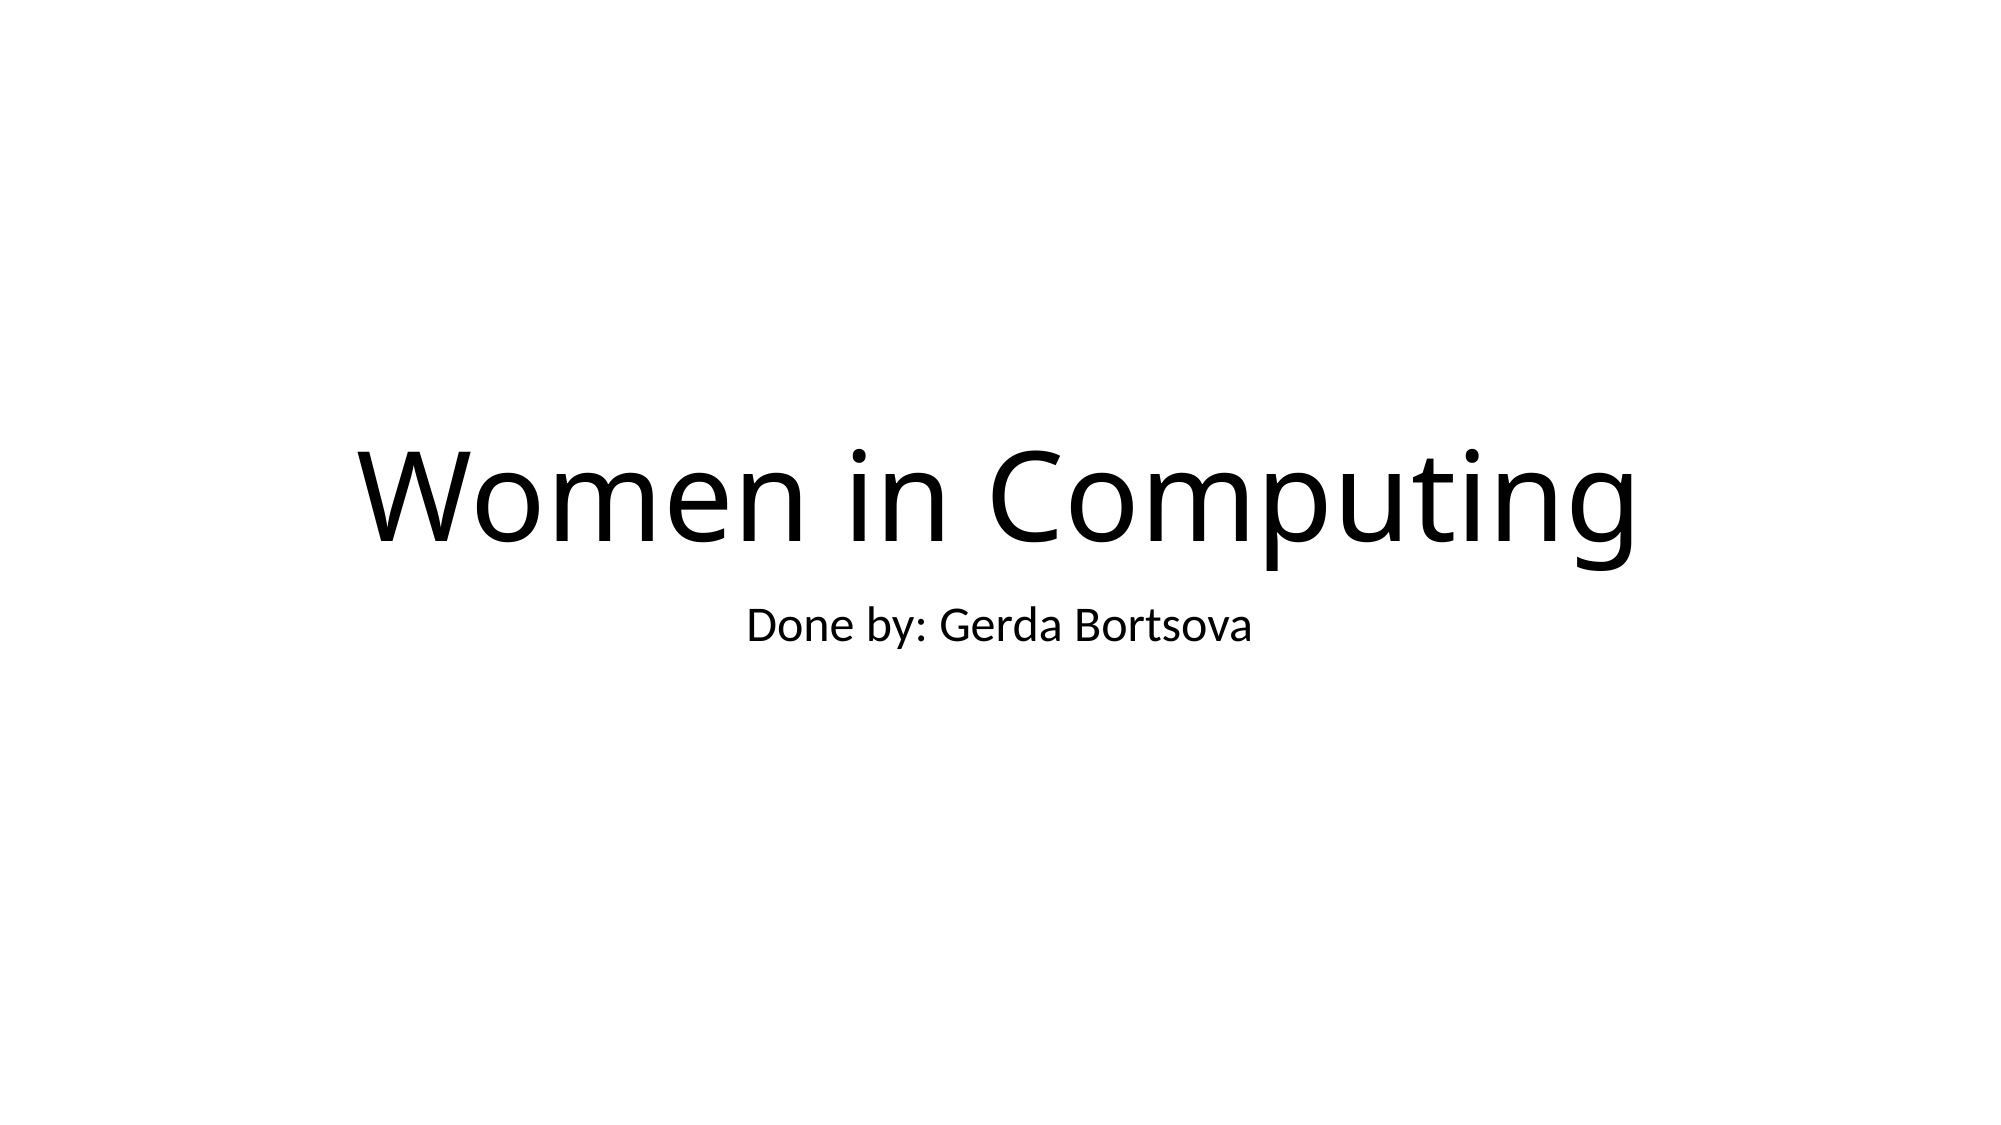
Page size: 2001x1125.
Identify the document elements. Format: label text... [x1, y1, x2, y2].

subtitle Done by: Gerda Bortsova [249, 590, 1750, 863]
title Women in Computing [249, 184, 1750, 576]
